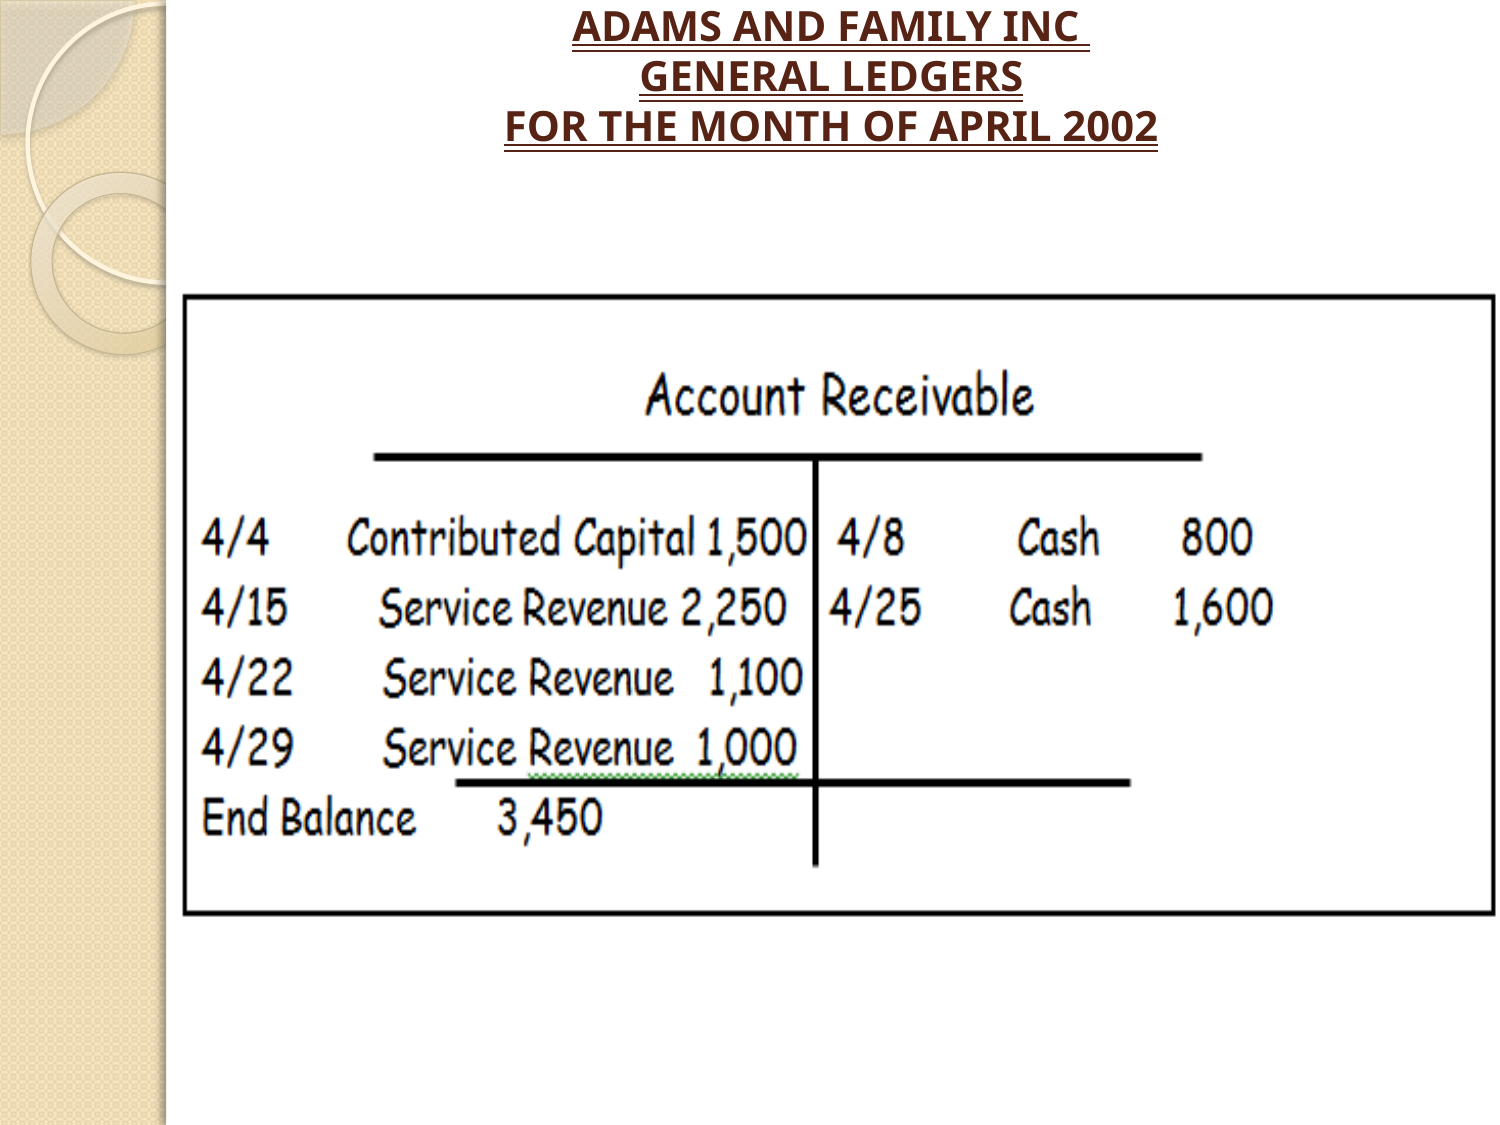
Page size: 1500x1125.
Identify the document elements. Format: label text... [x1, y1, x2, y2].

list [171, 287, 1500, 926]
title ADAMS AND FAMILY INC GENERAL LEDGERS FOR THE MONTH OF APRIL 2002 [162, 0, 1500, 200]
